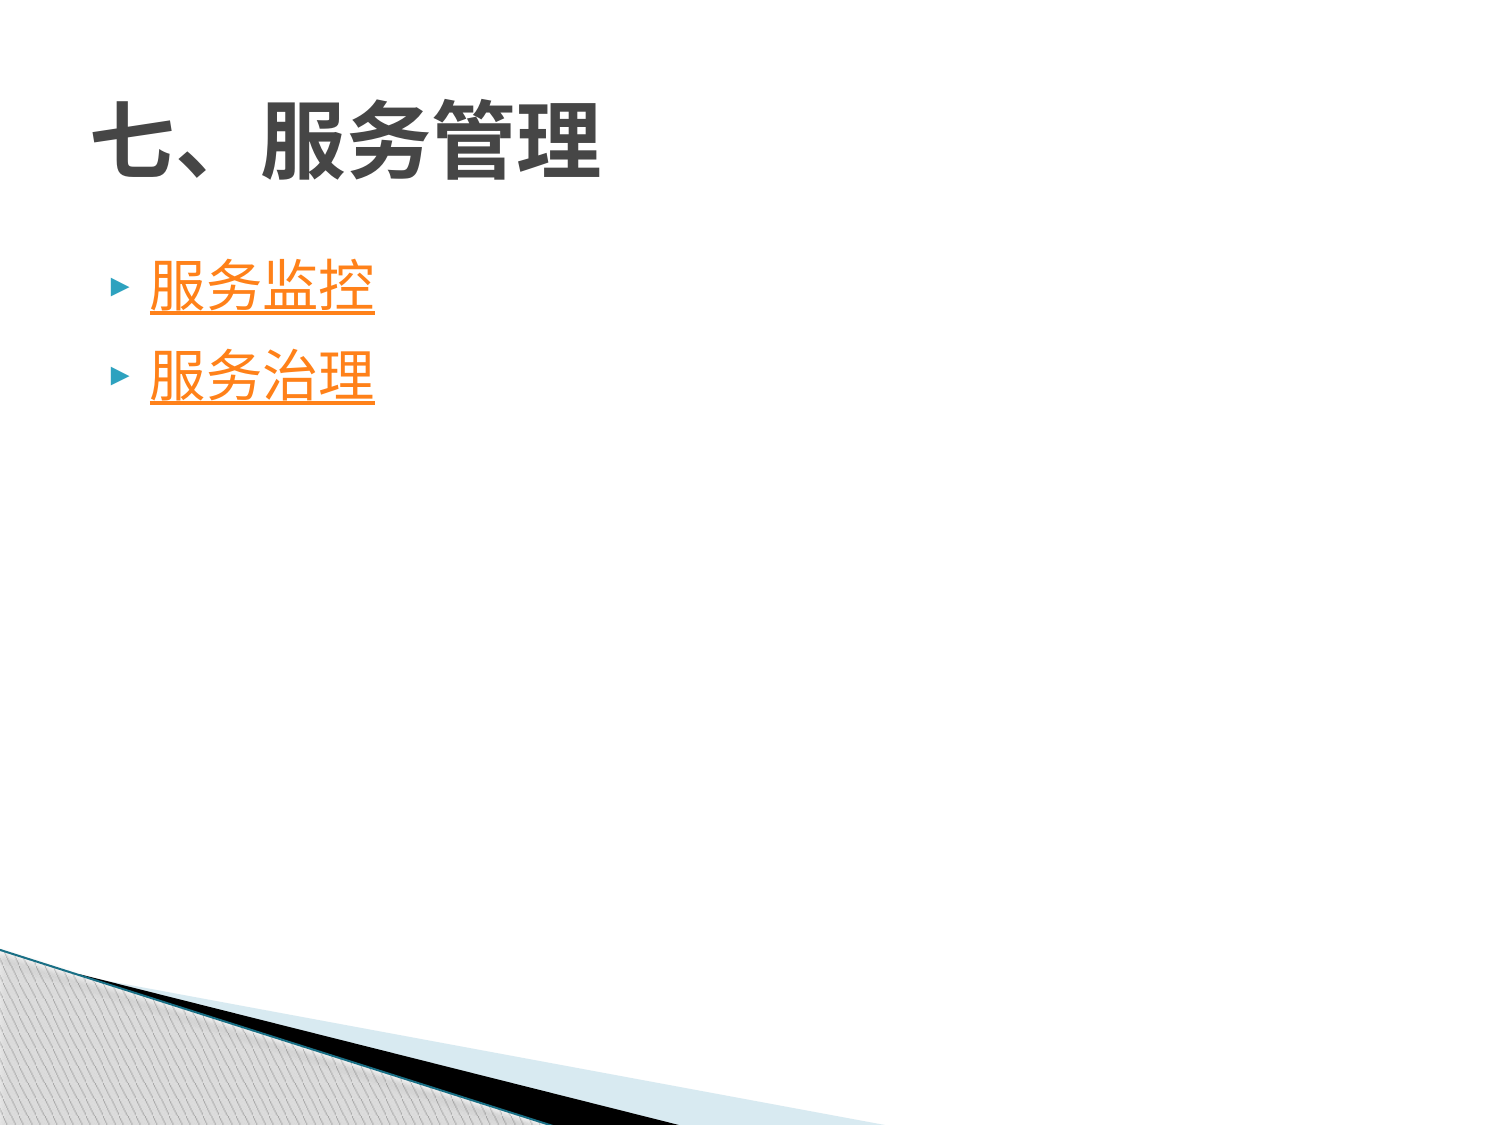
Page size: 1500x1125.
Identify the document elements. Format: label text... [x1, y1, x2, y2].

title 七、服务管理 [75, 45, 1425, 233]
list 服务监控 服务治理 [75, 243, 1425, 986]
